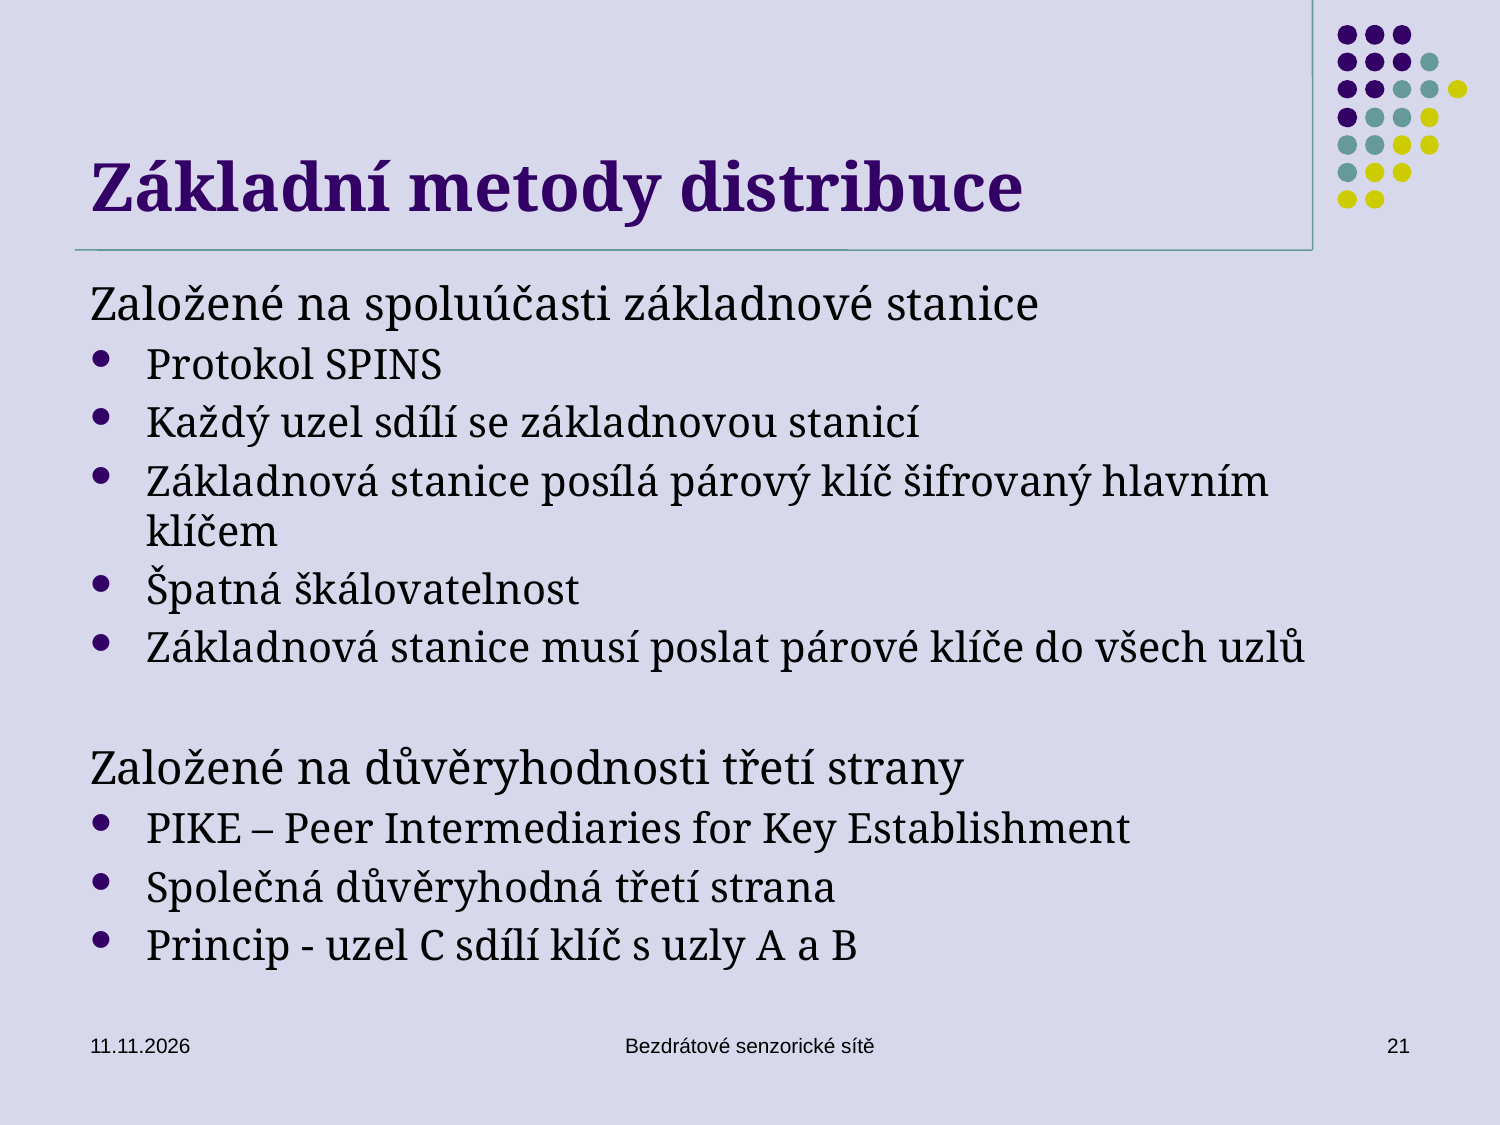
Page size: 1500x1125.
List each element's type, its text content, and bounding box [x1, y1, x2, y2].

slide_number 21 [1074, 1025, 1425, 1100]
footer Bezdrátové senzorické sítě [512, 1025, 988, 1100]
list Založené na spoluúčasti základnové stanice Protokol SPINS Každý uzel sdílí se základnovou stanicí Základnová stanice posílá párový klíč šifrovaný hlavním klíčem Špatná škálovatelnost Základnová stanice musí poslat párové klíče do všech uzlů Založené na důvěryhodnosti třetí strany PIKE – Peer Intermediaries for Key Establishment Společná důvěryhodná třetí strana Princip - uzel C sdílí klíč s uzly A a B [75, 266, 1425, 991]
slide_number 26. 11. 2019 [75, 1025, 425, 1100]
title Základní metody distribuce [75, 20, 1313, 233]
